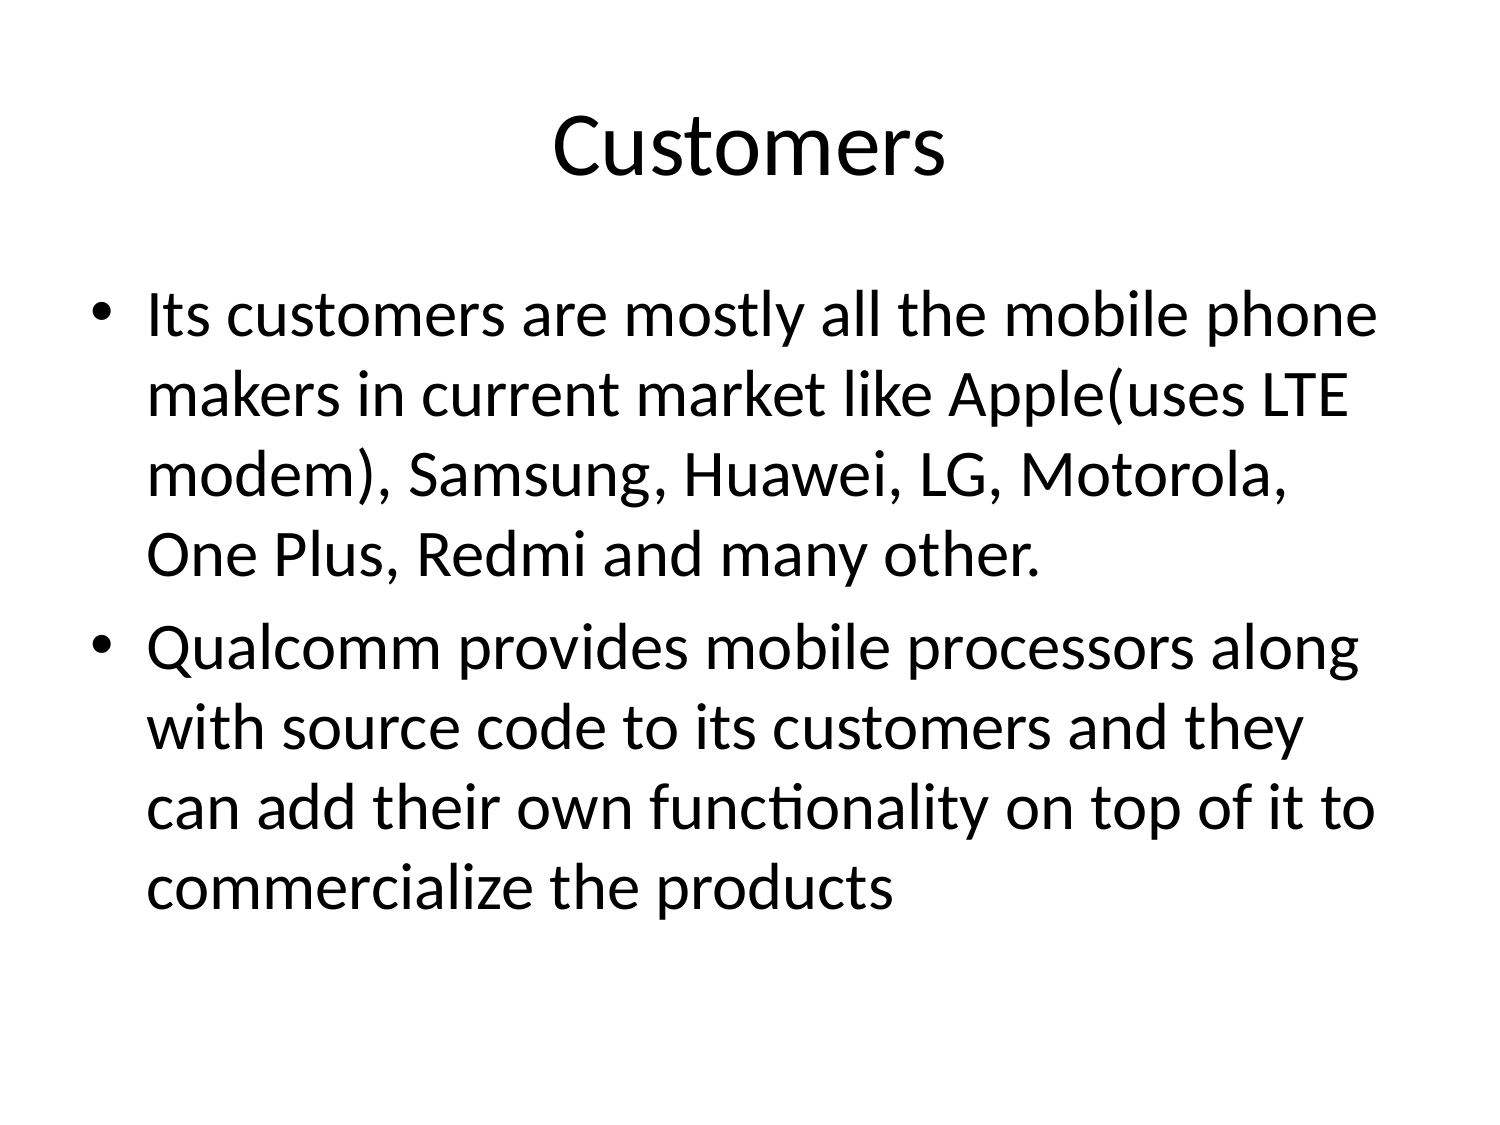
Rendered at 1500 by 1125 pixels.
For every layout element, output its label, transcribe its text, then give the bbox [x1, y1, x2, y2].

list Its customers are mostly all the mobile phone makers in current market like Apple(uses LTE modem), Samsung, Huawei, LG, Motorola, One Plus, Redmi and many other. Qualcomm provides mobile processors along with source code to its customers and they can add their own functionality on top of it to commercialize the products [75, 262, 1425, 1005]
title Customers [75, 45, 1425, 233]
